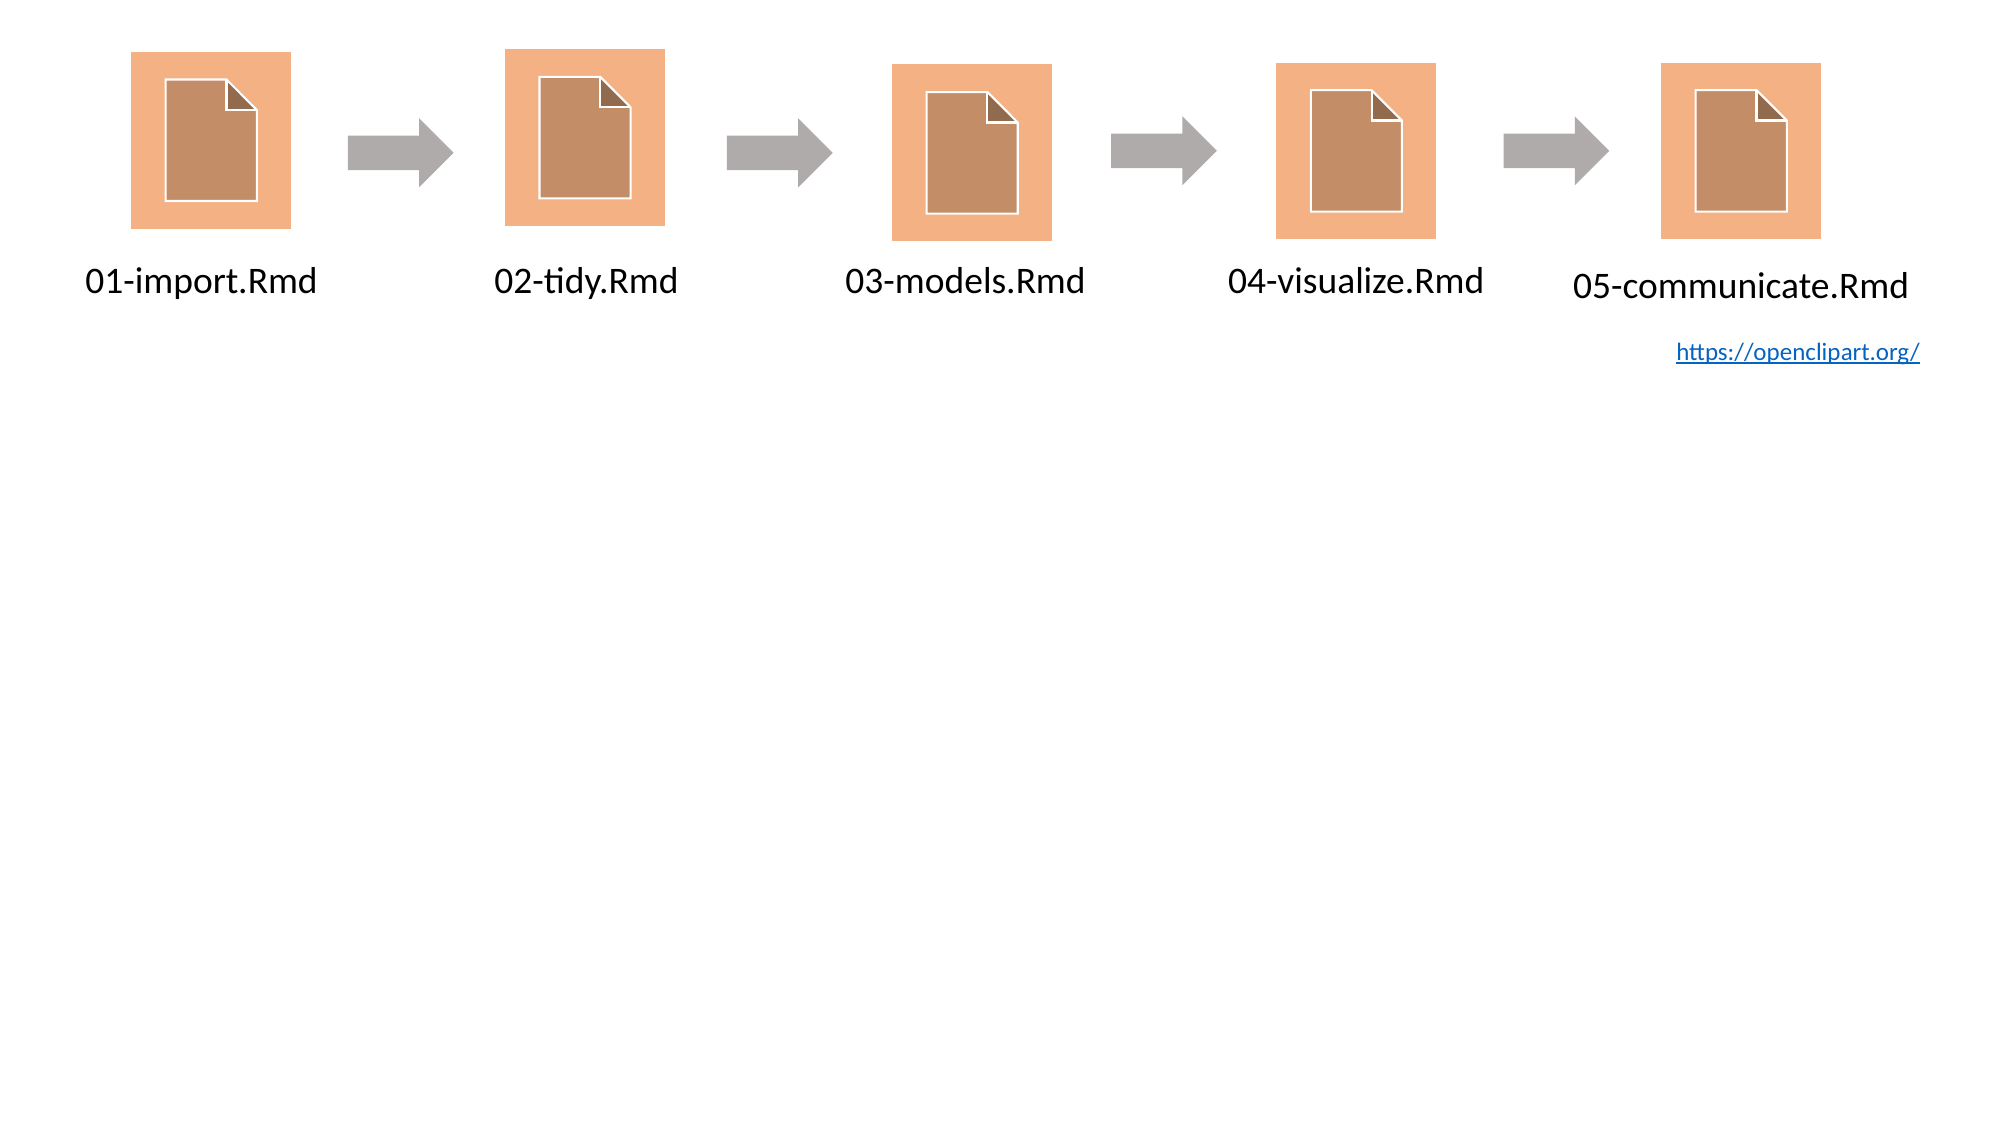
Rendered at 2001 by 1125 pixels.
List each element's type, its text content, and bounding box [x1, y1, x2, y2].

text_box 05-communicate.Rmd [1558, 253, 1925, 314]
text_box 01-import.Rmd [70, 248, 333, 309]
text_box [129, 50, 293, 231]
text_box [1502, 113, 1611, 188]
text_box [1274, 60, 1438, 241]
text_box [1659, 60, 1823, 241]
text_box [890, 62, 1054, 243]
text_box 03-models.Rmd [830, 248, 1101, 309]
text_box 02-tidy.Rmd [479, 248, 694, 309]
text_box https://openclipart.org/ [1661, 328, 1936, 373]
text_box [725, 115, 835, 190]
text_box [346, 115, 456, 190]
text_box [1110, 113, 1219, 188]
text_box 04-visualize.Rmd [1213, 248, 1500, 309]
text_box [503, 47, 667, 228]
